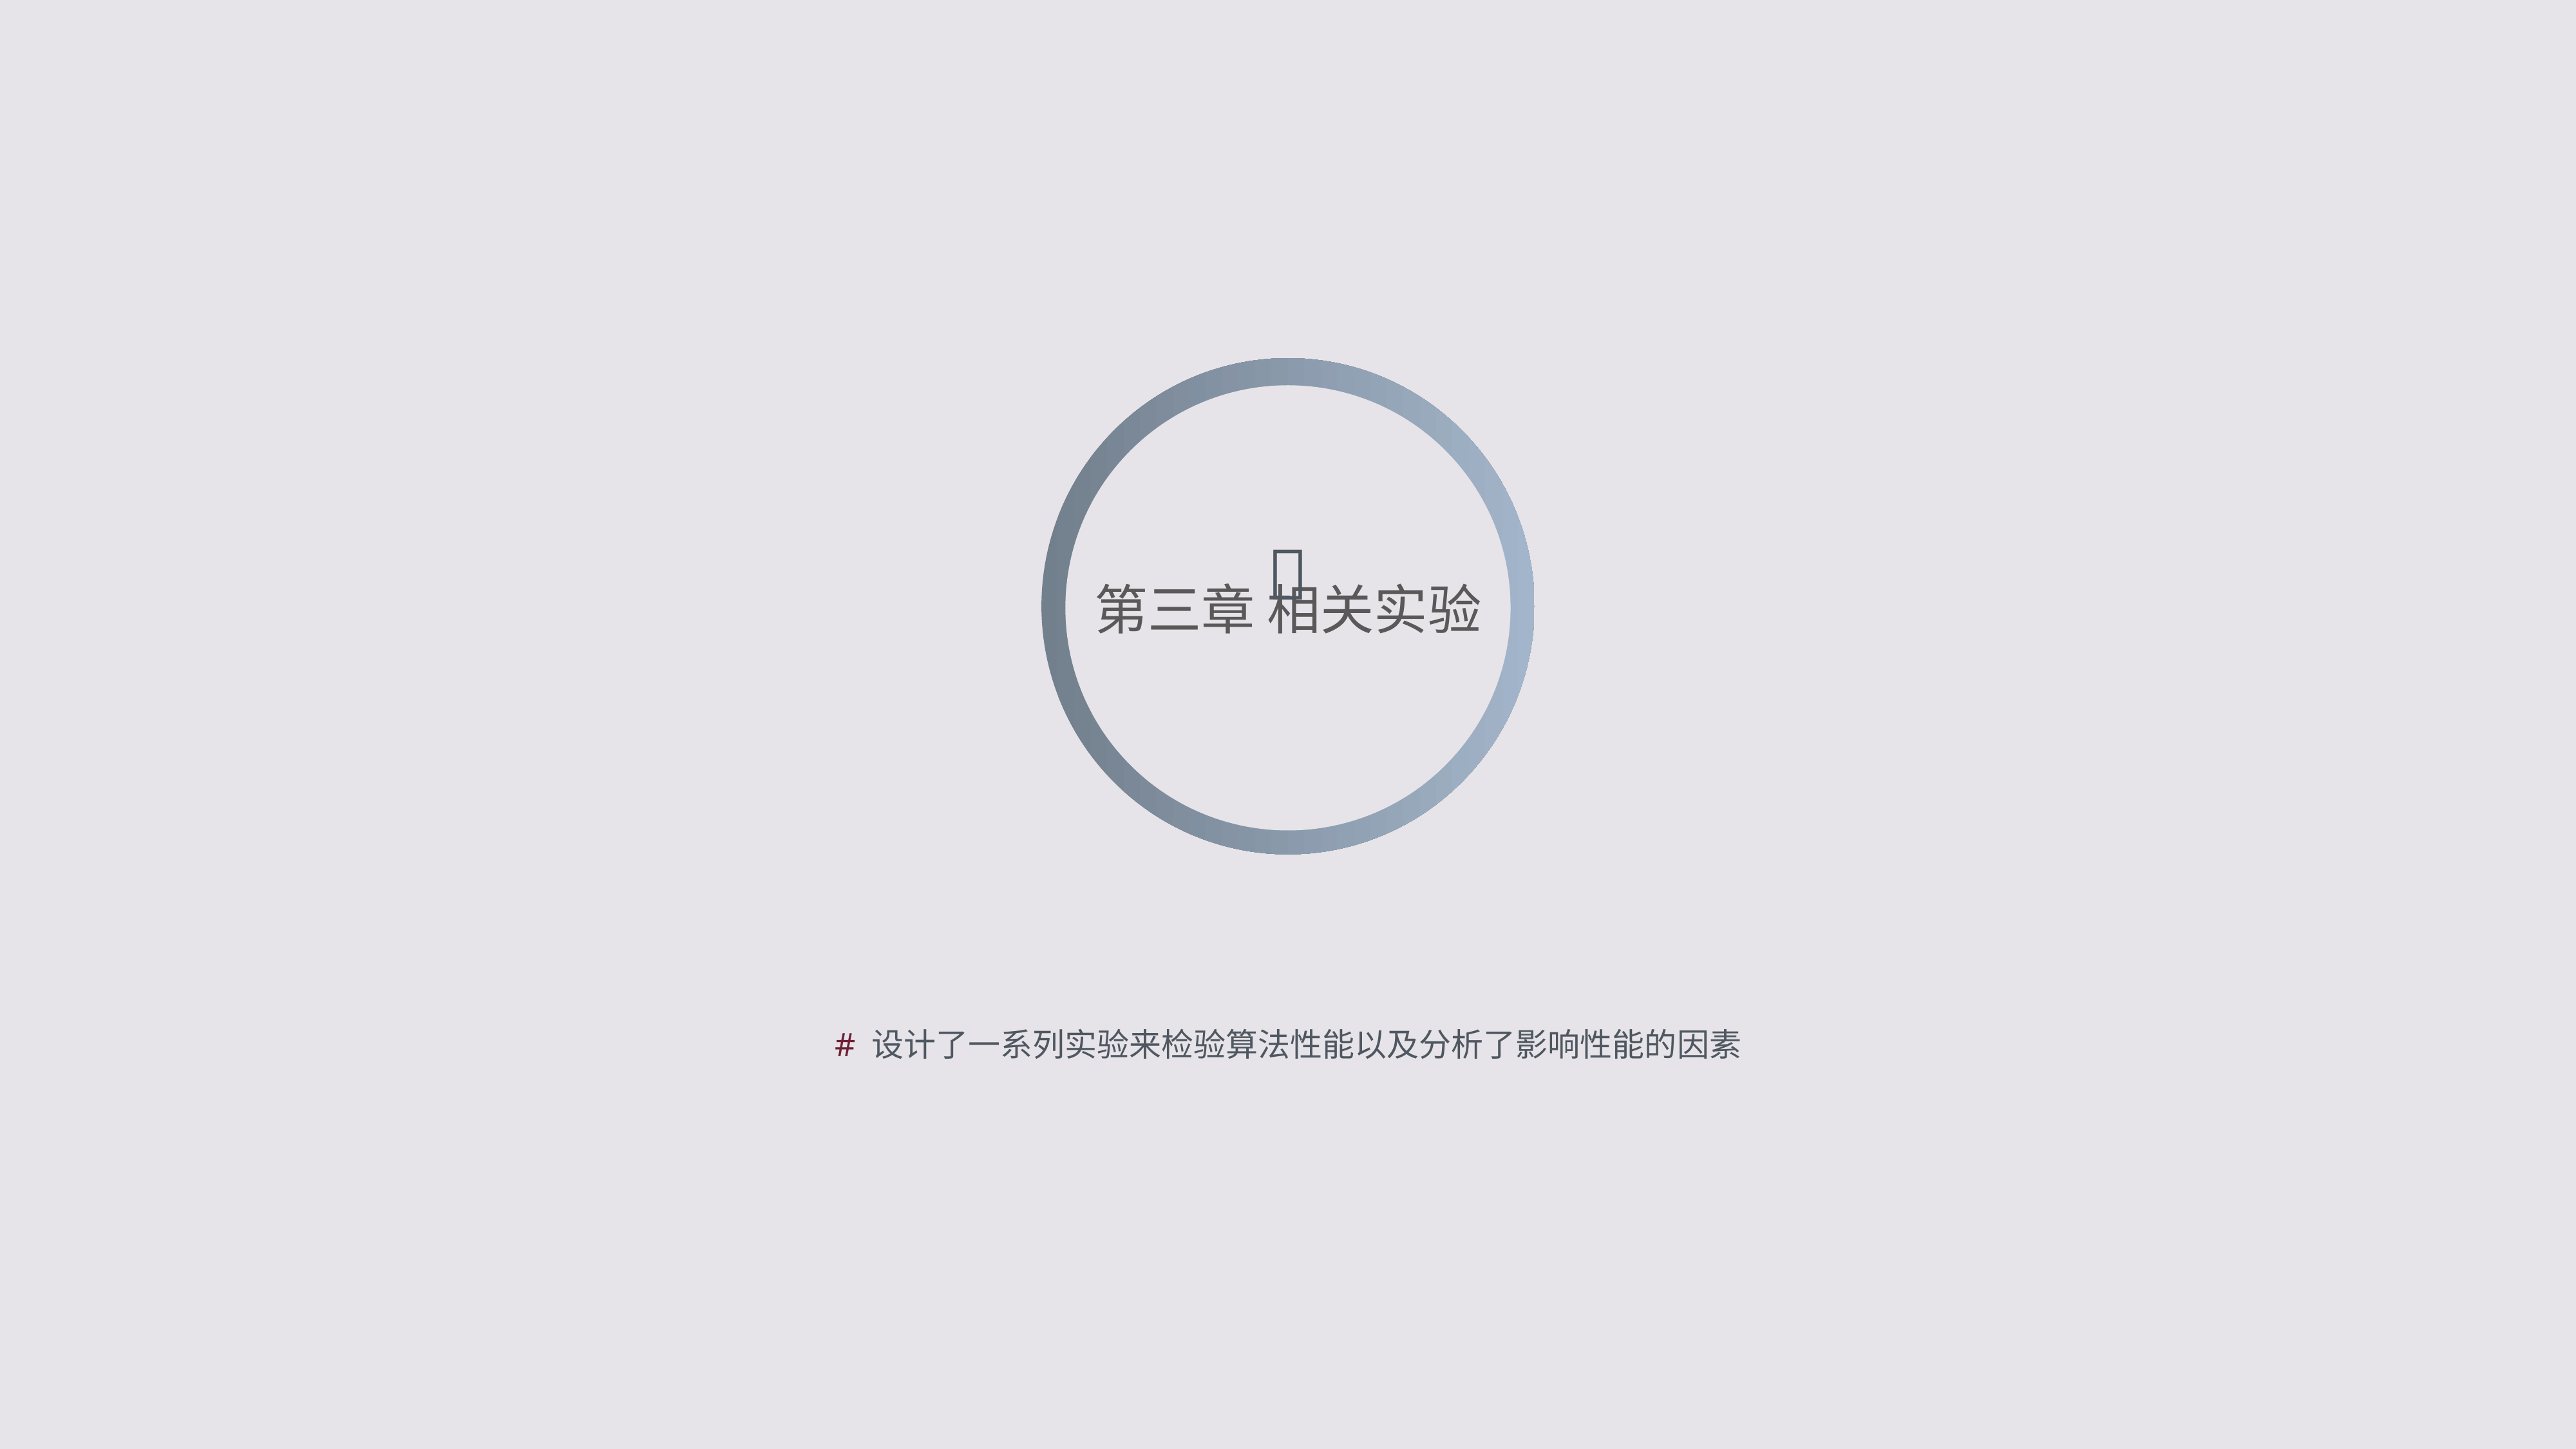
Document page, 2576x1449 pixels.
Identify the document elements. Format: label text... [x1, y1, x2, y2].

text_box [1065, 385, 1511, 831]
text_box 第三章 相关实验 [1081, 570, 1495, 645]
text_box # 设计了一系列实验来检验算法性能以及分析了影响性能的因素 [536, 1018, 2040, 1068]
text_box [1041, 358, 1535, 855]
text_box  [1267, 529, 1309, 614]
